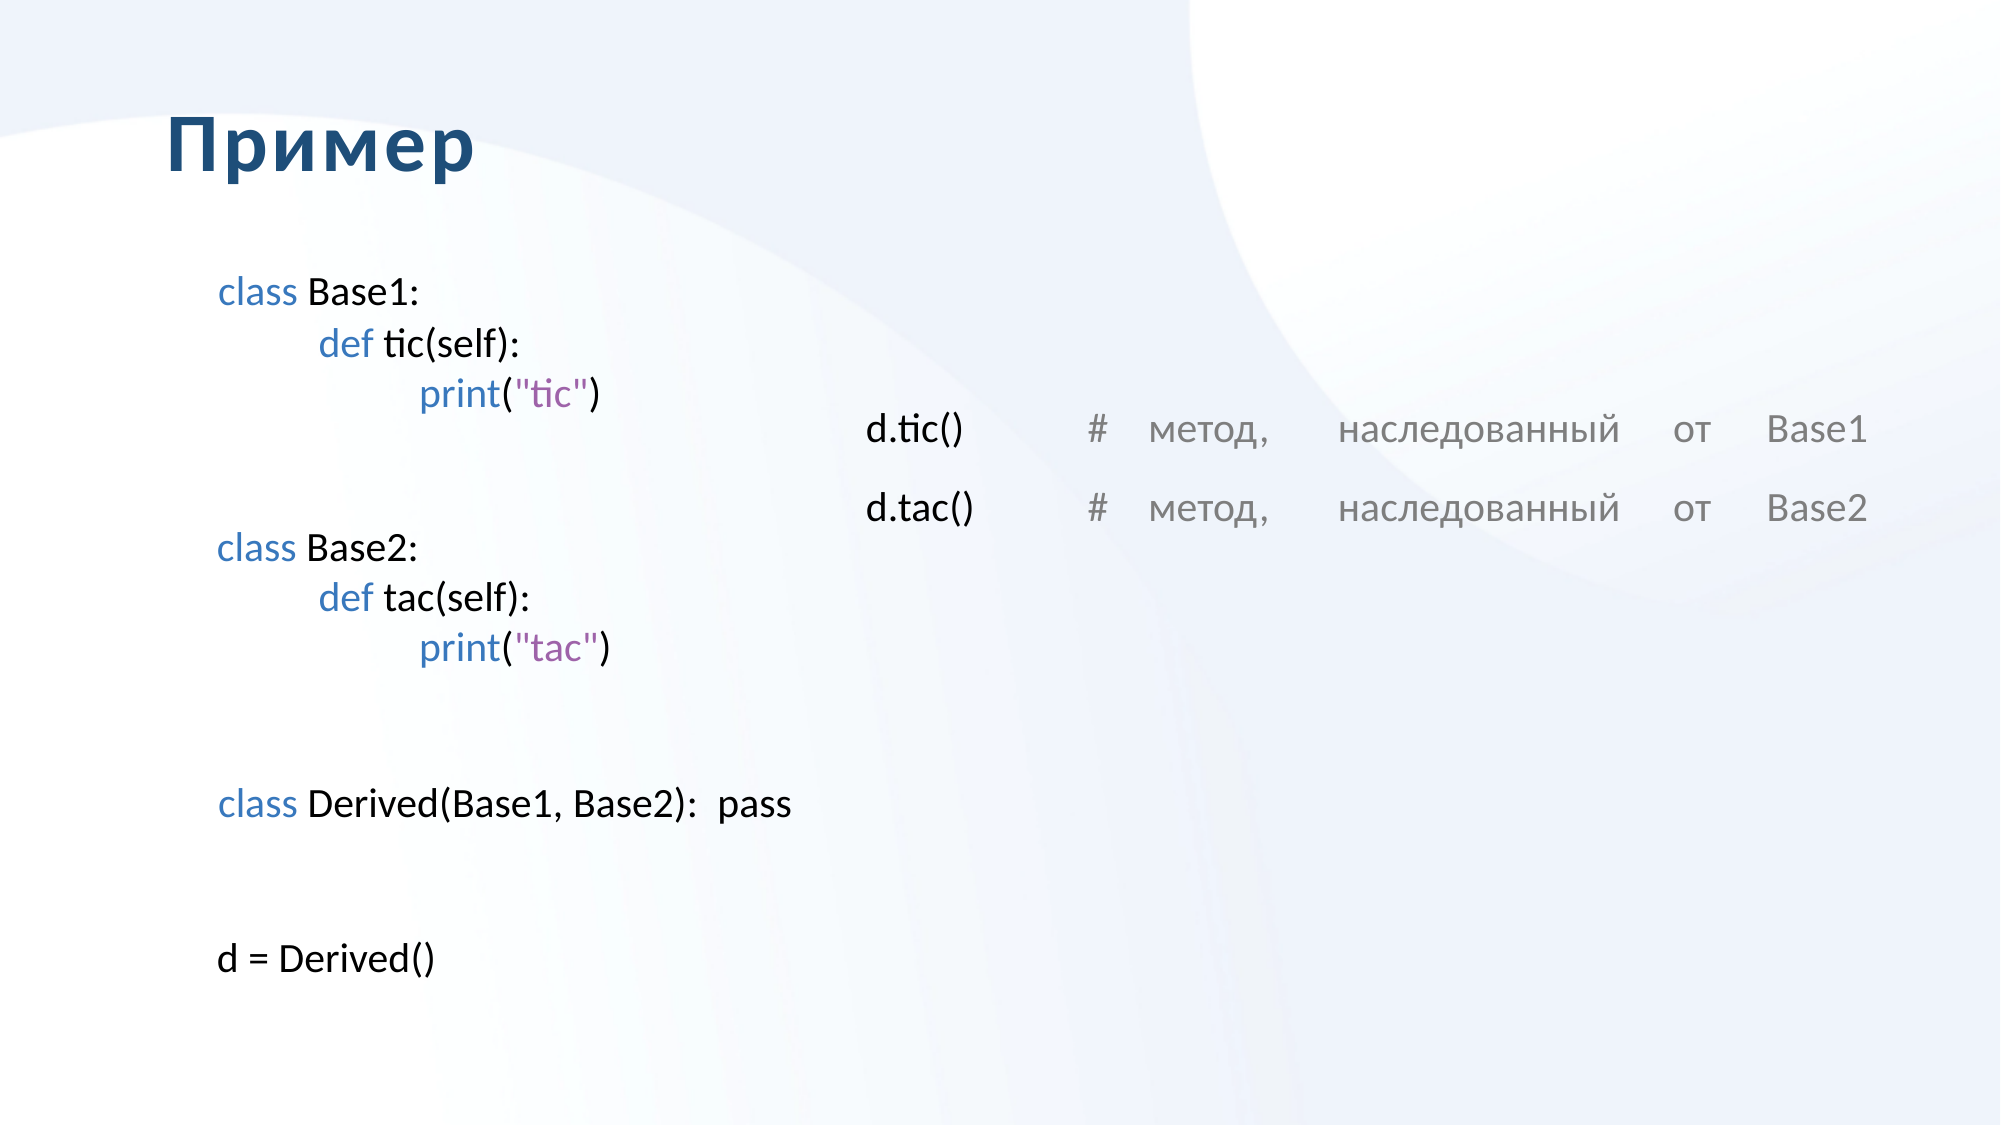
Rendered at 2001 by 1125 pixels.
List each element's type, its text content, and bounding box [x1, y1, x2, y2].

picture [0, 0, 2001, 1125]
text_box class Base1: def tic(self): print("tic") class Base2: def tac(self): print("tac") class Derived(Base1, Base2): pass d = Derived() [216, 262, 923, 982]
table_cell # [1065, 453, 1128, 532]
table_header Base1 [1731, 376, 1872, 453]
table_cell метод, [1128, 453, 1303, 532]
table_header от [1655, 376, 1731, 453]
table_cell наследованный [1303, 453, 1655, 532]
table_header метод, [1128, 376, 1303, 453]
table_cell Base2 [1731, 453, 1872, 532]
table_header наследованный [1303, 376, 1655, 453]
title Пример [165, 42, 795, 232]
table_header # [1065, 376, 1128, 453]
table_header d.tic() [861, 376, 1065, 453]
table_cell от [1655, 453, 1731, 532]
table_cell d.tac() [861, 453, 1065, 532]
